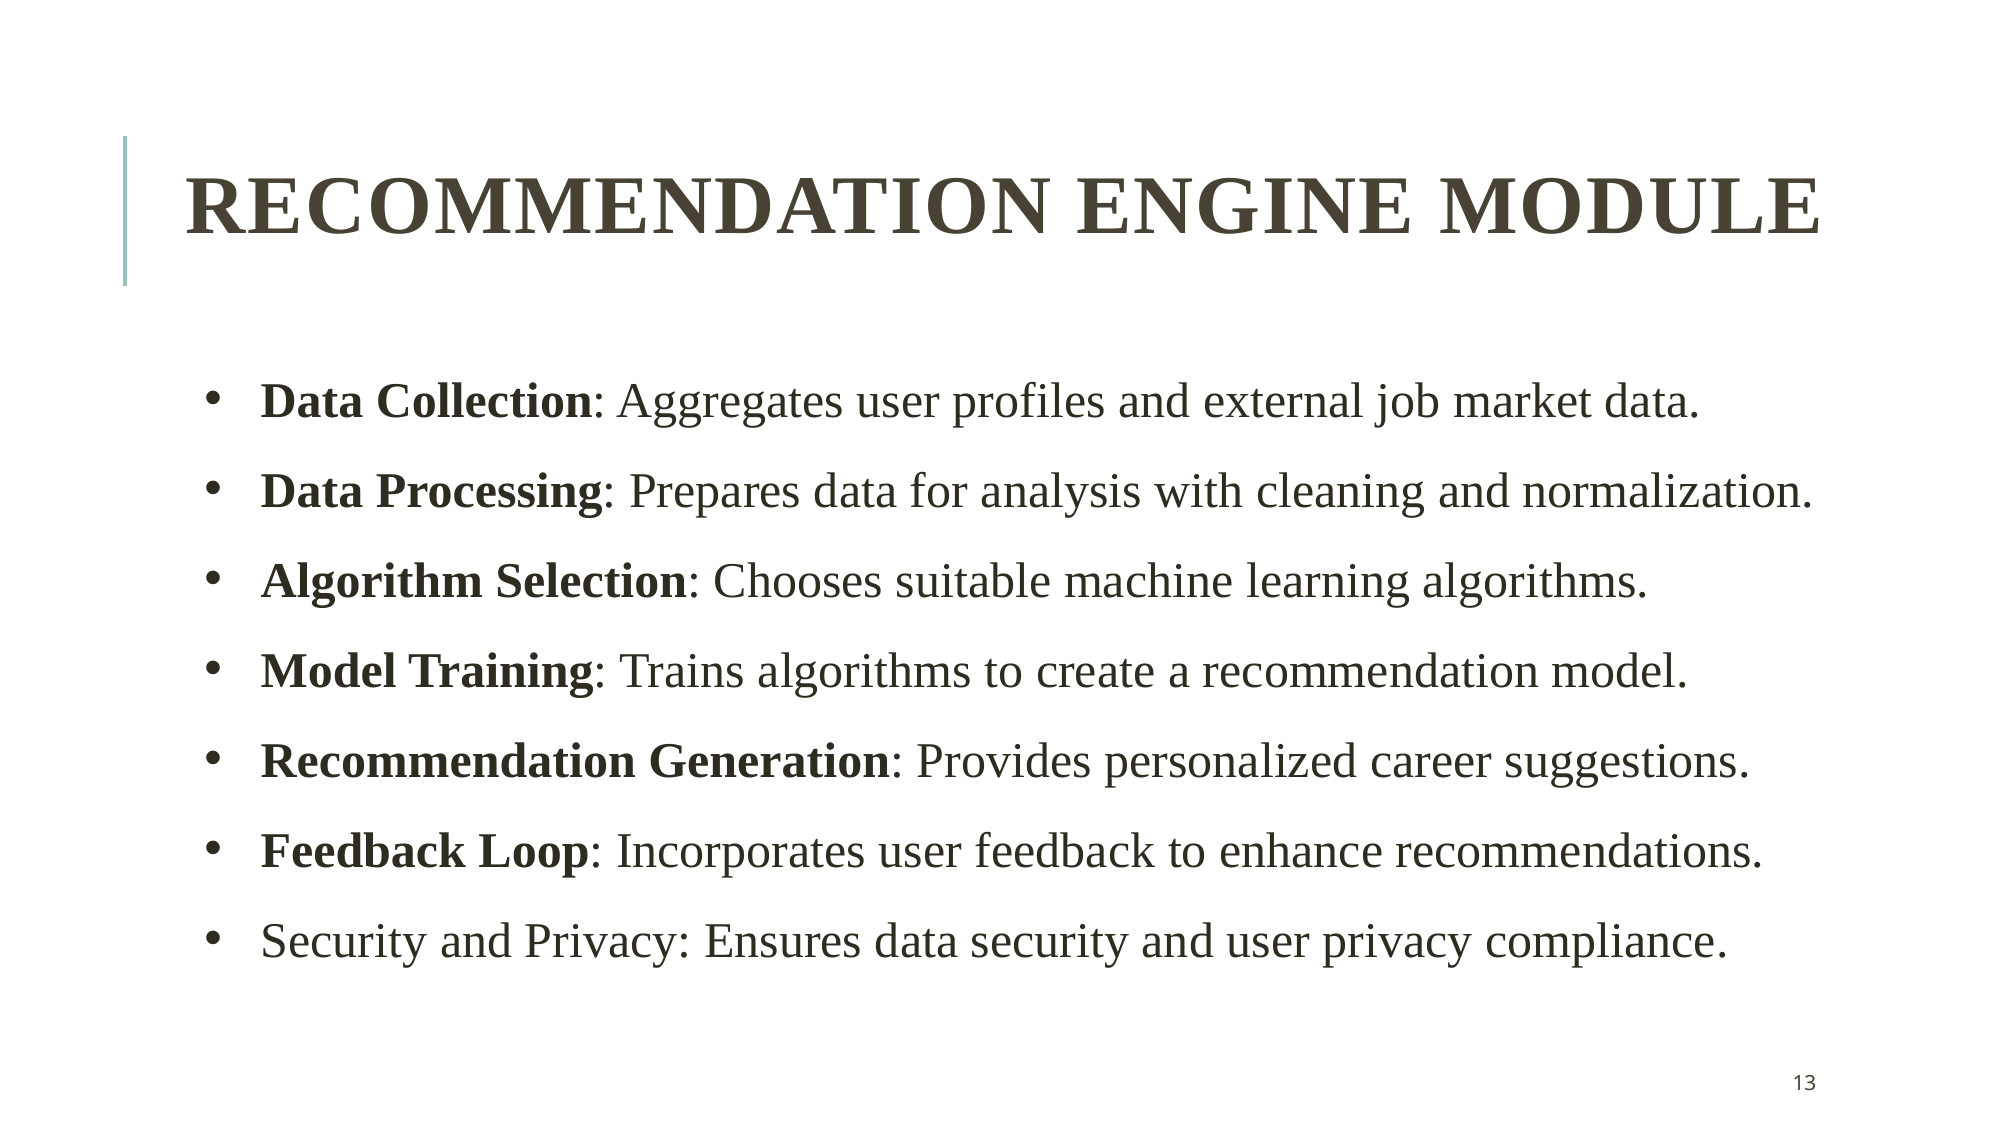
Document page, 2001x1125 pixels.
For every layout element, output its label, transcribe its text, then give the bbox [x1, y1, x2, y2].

text_box Data Collection: Aggregates user profiles and external job market data. Data Processing: Prepares data for analysis with cleaning and normalization. Algorithm Selection: Chooses suitable machine learning algorithms. Model Training: Trains algorithms to create a recommendation model. Recommendation Generation: Provides personalized career suggestions. Feedback Loop: Incorporates user feedback to enhance recommendations. Security and Privacy: Ensures data security and user privacy compliance. [189, 330, 1858, 1065]
title RECOMMENDATION ENGINE MODULE [170, 134, 2000, 286]
slide_number 13 [1777, 1061, 1938, 1107]
